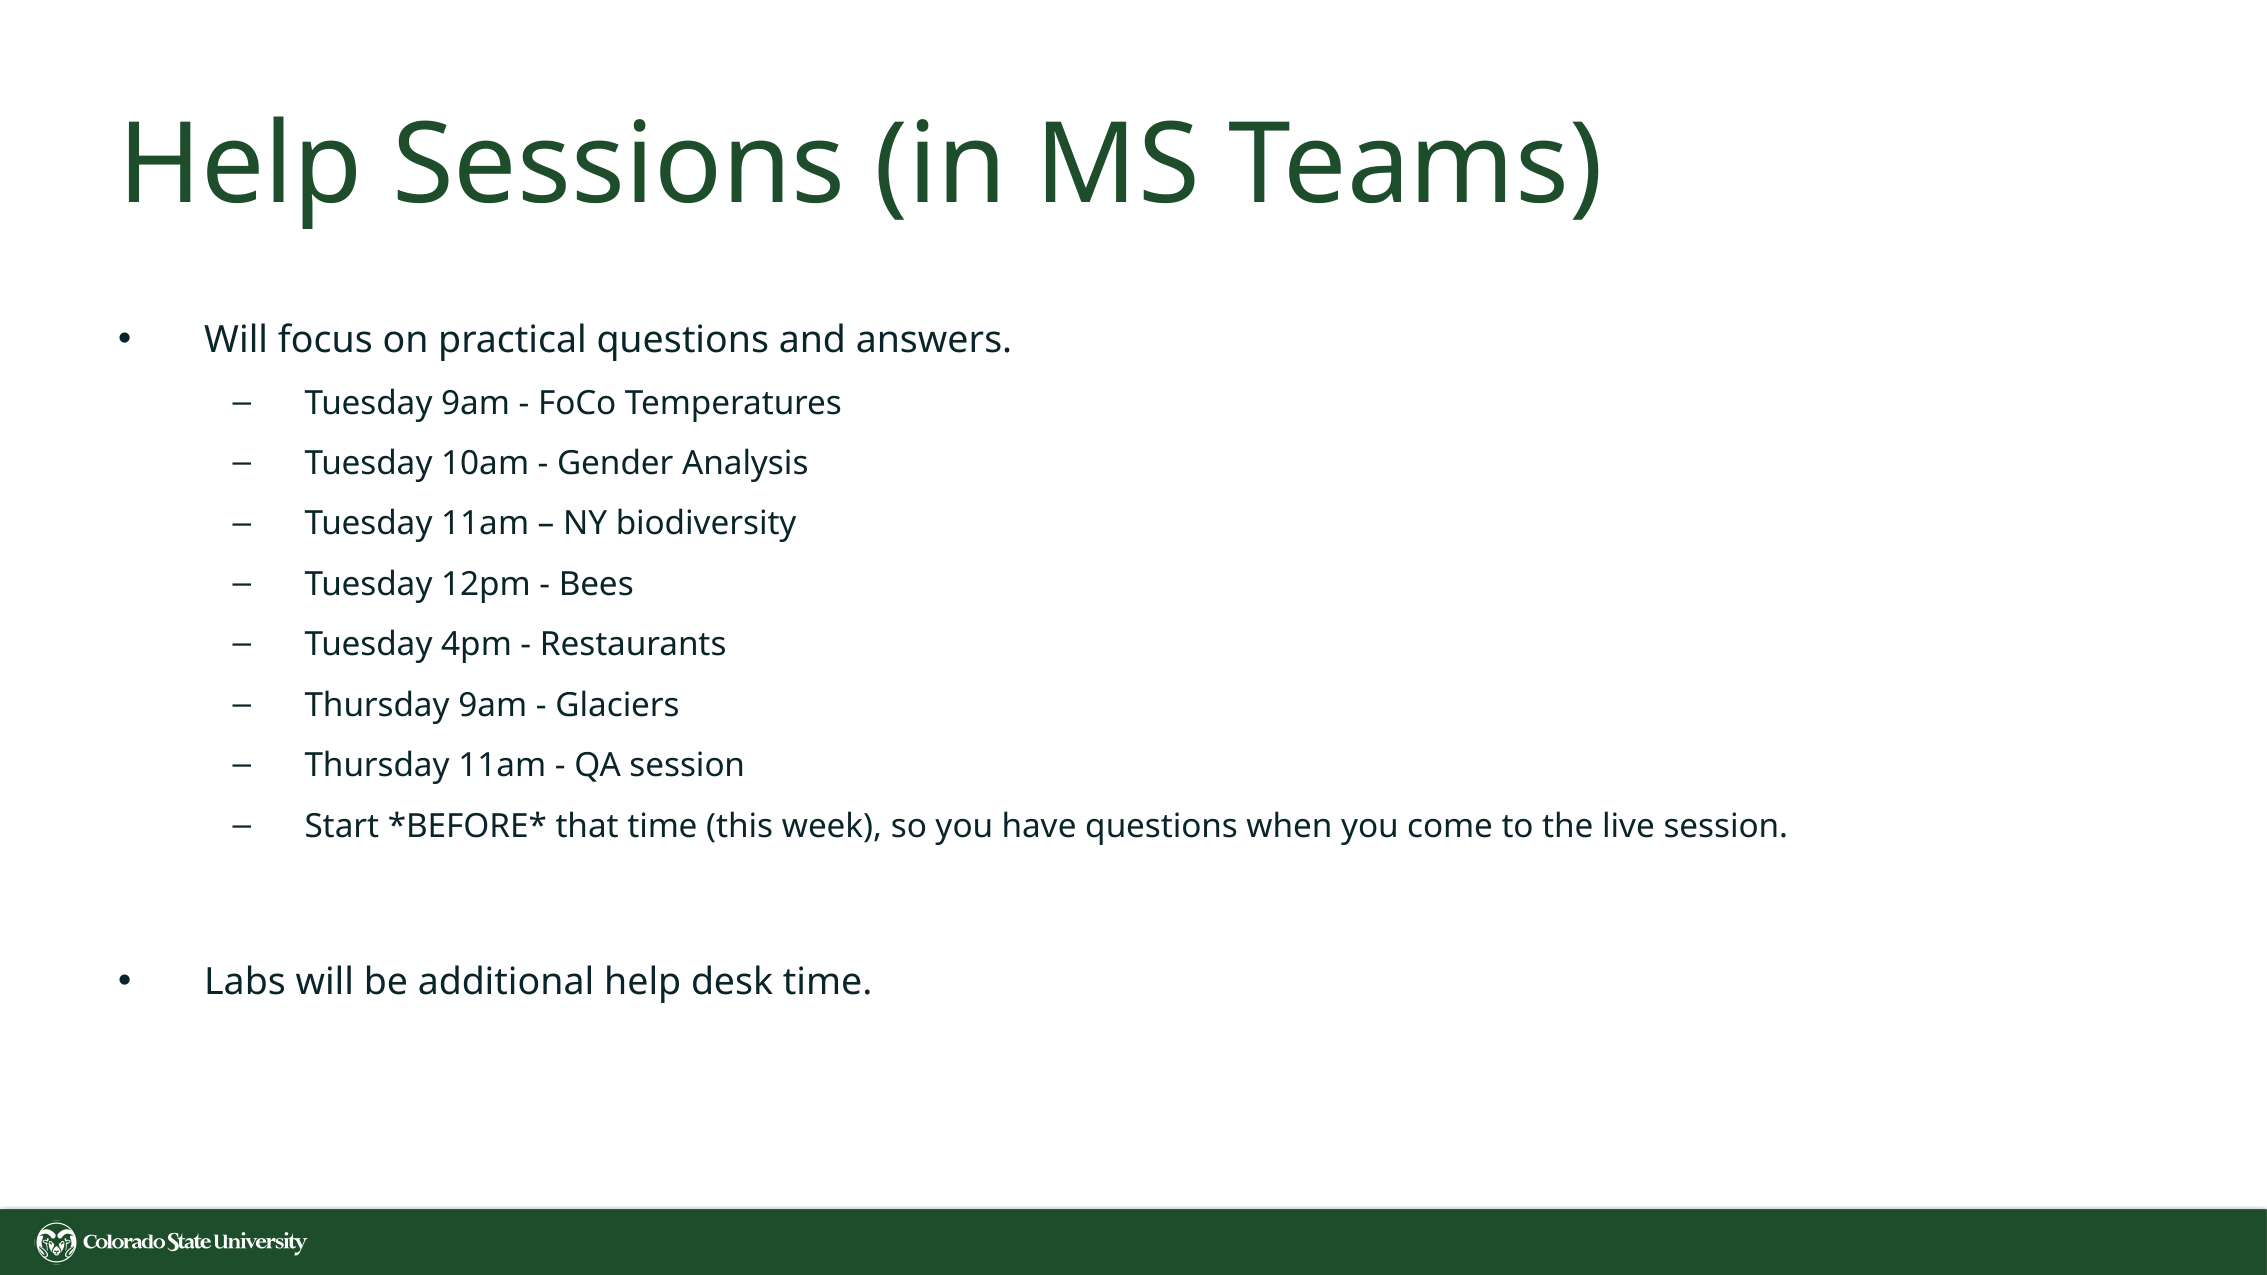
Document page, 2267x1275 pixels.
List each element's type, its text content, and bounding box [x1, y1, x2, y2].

list Will focus on practical questions and answers. Tuesday 9am - FoCo Temperatures Tuesday 10am - Gender Analysis Tuesday 11am – NY biodiversity Tuesday 12pm - Bees Tuesday 4pm - Restaurants Thursday 9am - Glaciers Thursday 11am - QA session Start *BEFORE* that time (this week), so you have questions when you come to the live session. Labs will be additional help desk time. [103, 291, 2164, 1019]
picture [24, 1209, 319, 1275]
title Help Sessions (in MS Teams) [103, 73, 2164, 241]
